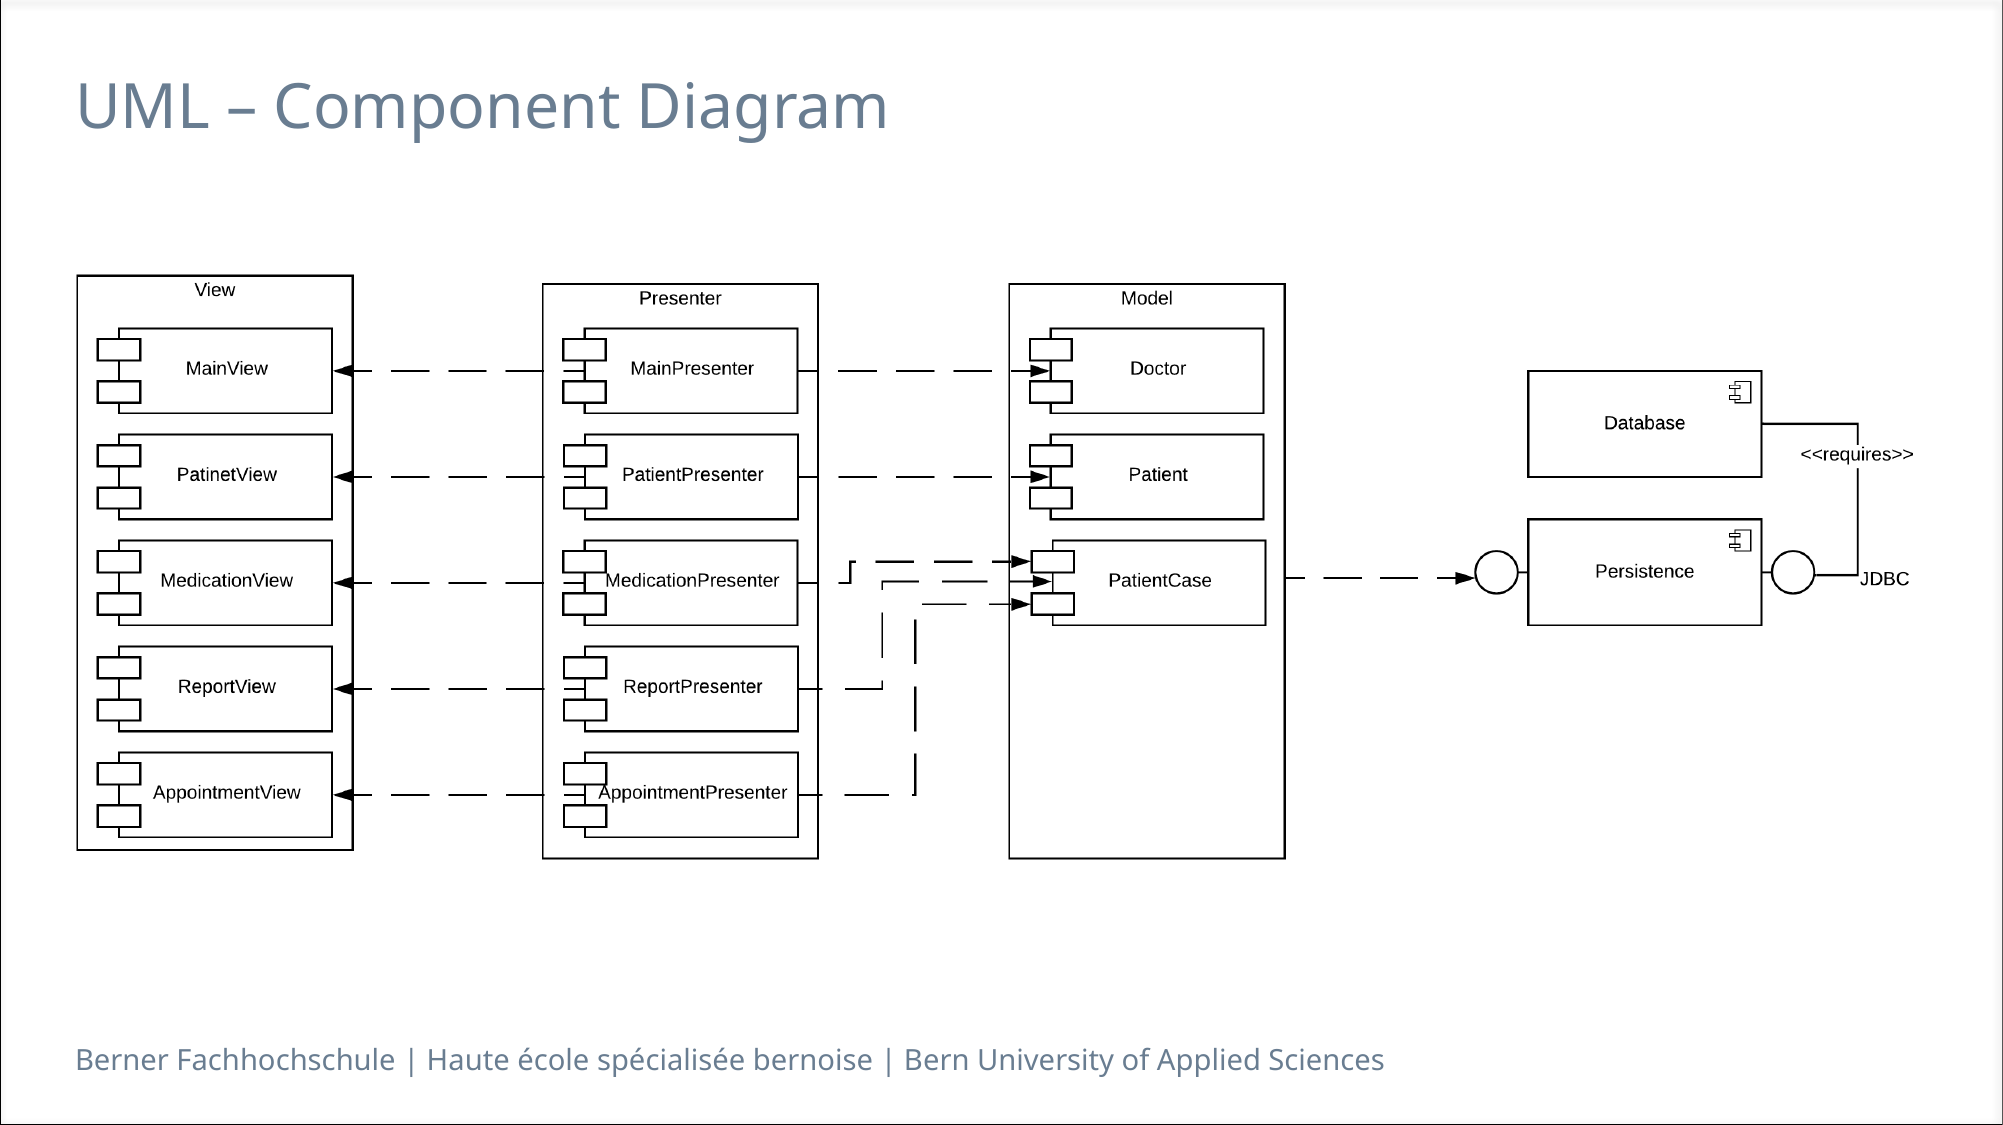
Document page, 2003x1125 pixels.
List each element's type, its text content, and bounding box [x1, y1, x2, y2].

title UML – Component Diagram [75, 59, 1921, 148]
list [51, 246, 1951, 878]
